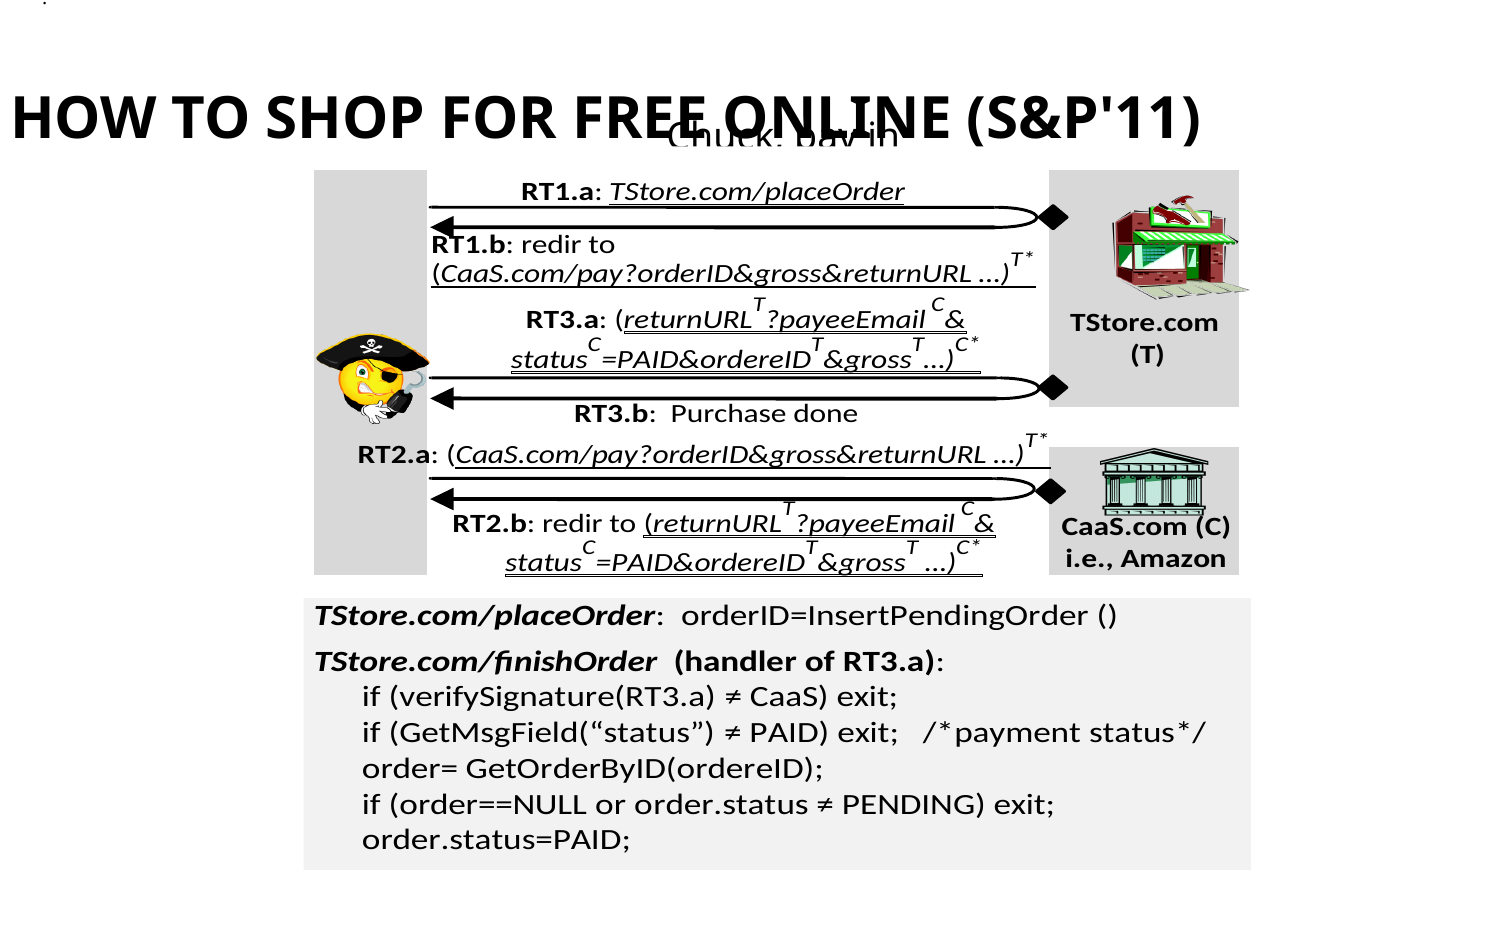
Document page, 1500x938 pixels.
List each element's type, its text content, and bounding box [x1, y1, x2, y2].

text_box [0, 146, 1500, 938]
text_box HOW TO SHOP FOR FREE ONLINE (S&P'11) [0, 72, 1216, 144]
text_box . [0, 0, 52, 72]
